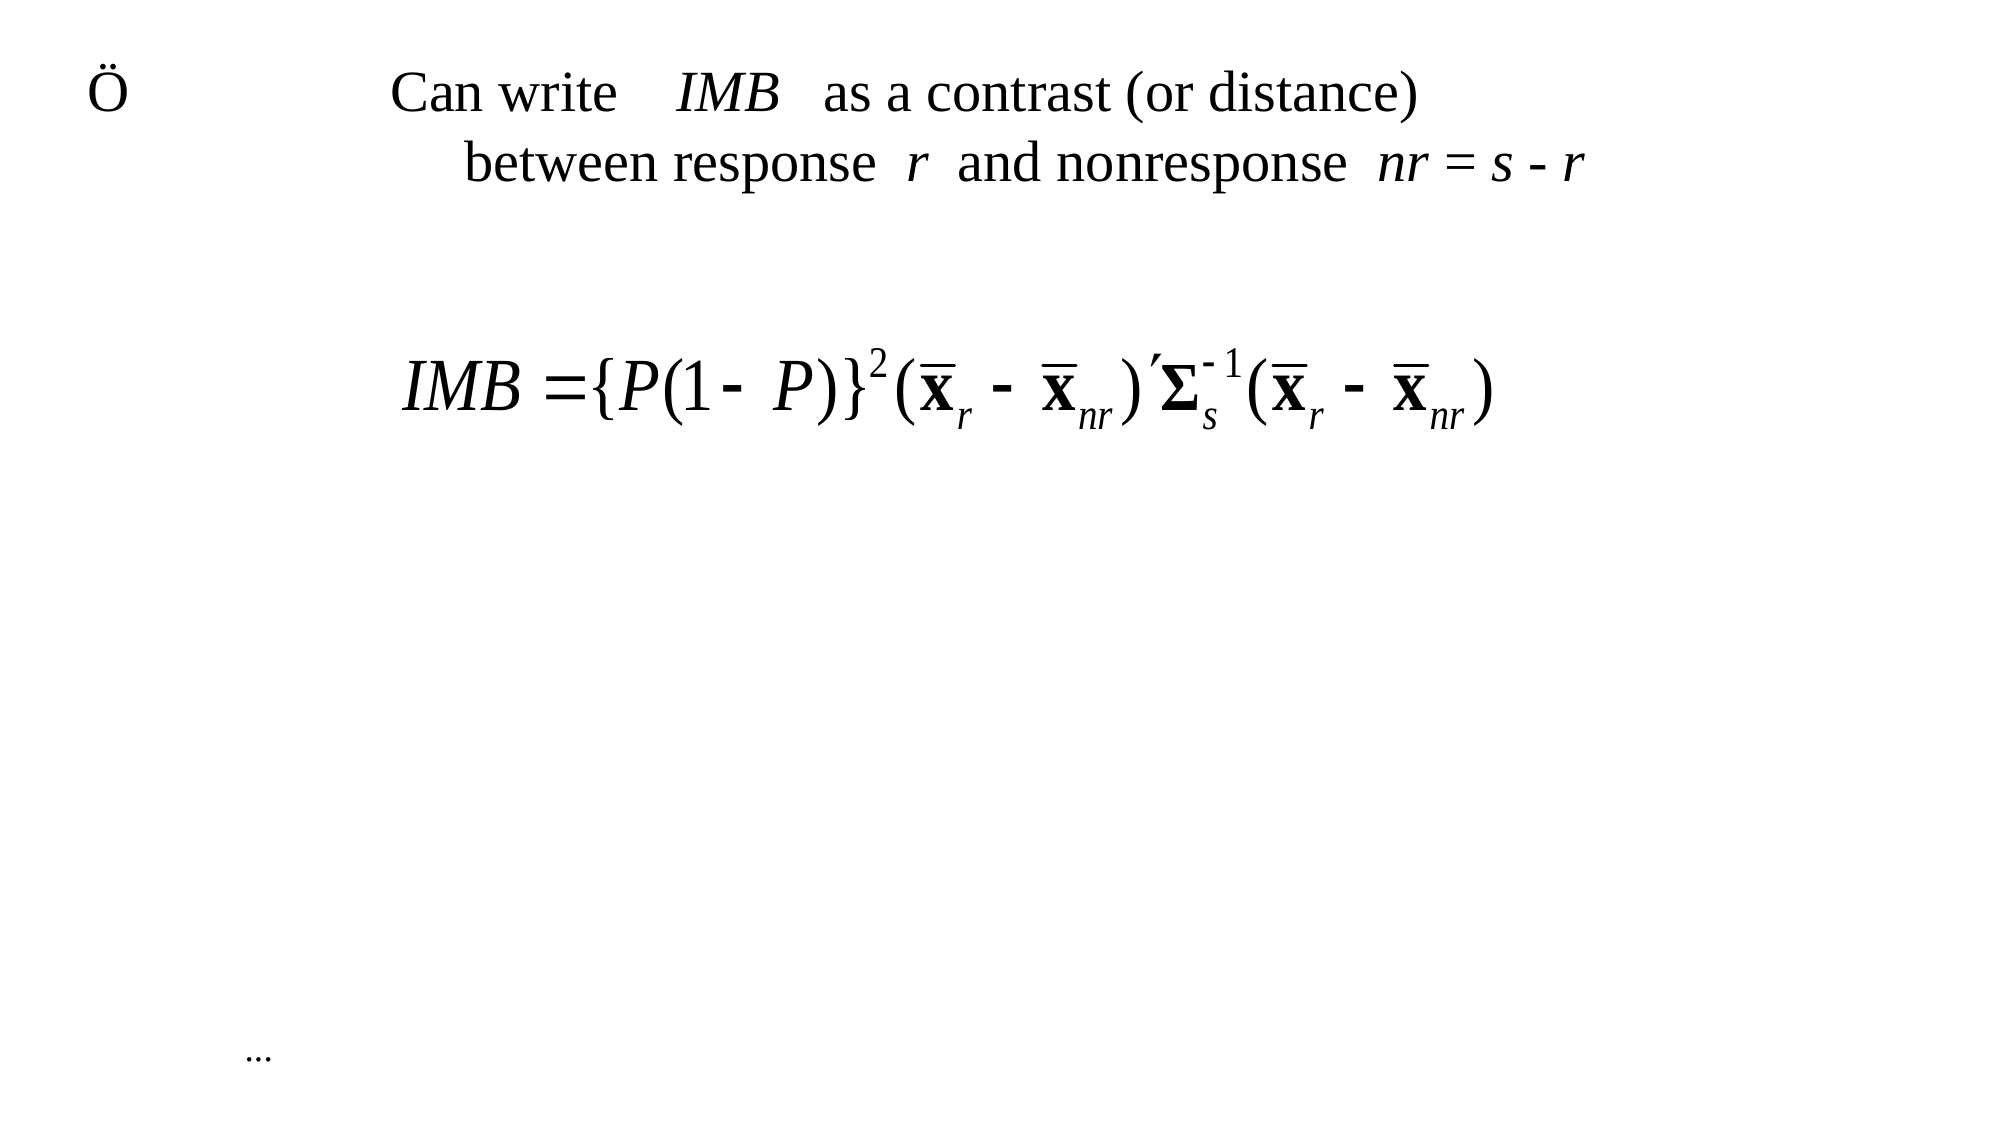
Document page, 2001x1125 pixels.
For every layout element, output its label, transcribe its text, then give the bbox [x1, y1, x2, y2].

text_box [389, 329, 1505, 449]
text_box ... [229, 1016, 1230, 1077]
text_box Ö Can write IMB as a contrast (or distance) between response r and nonresponse nr = s - r [43, 45, 1754, 201]
